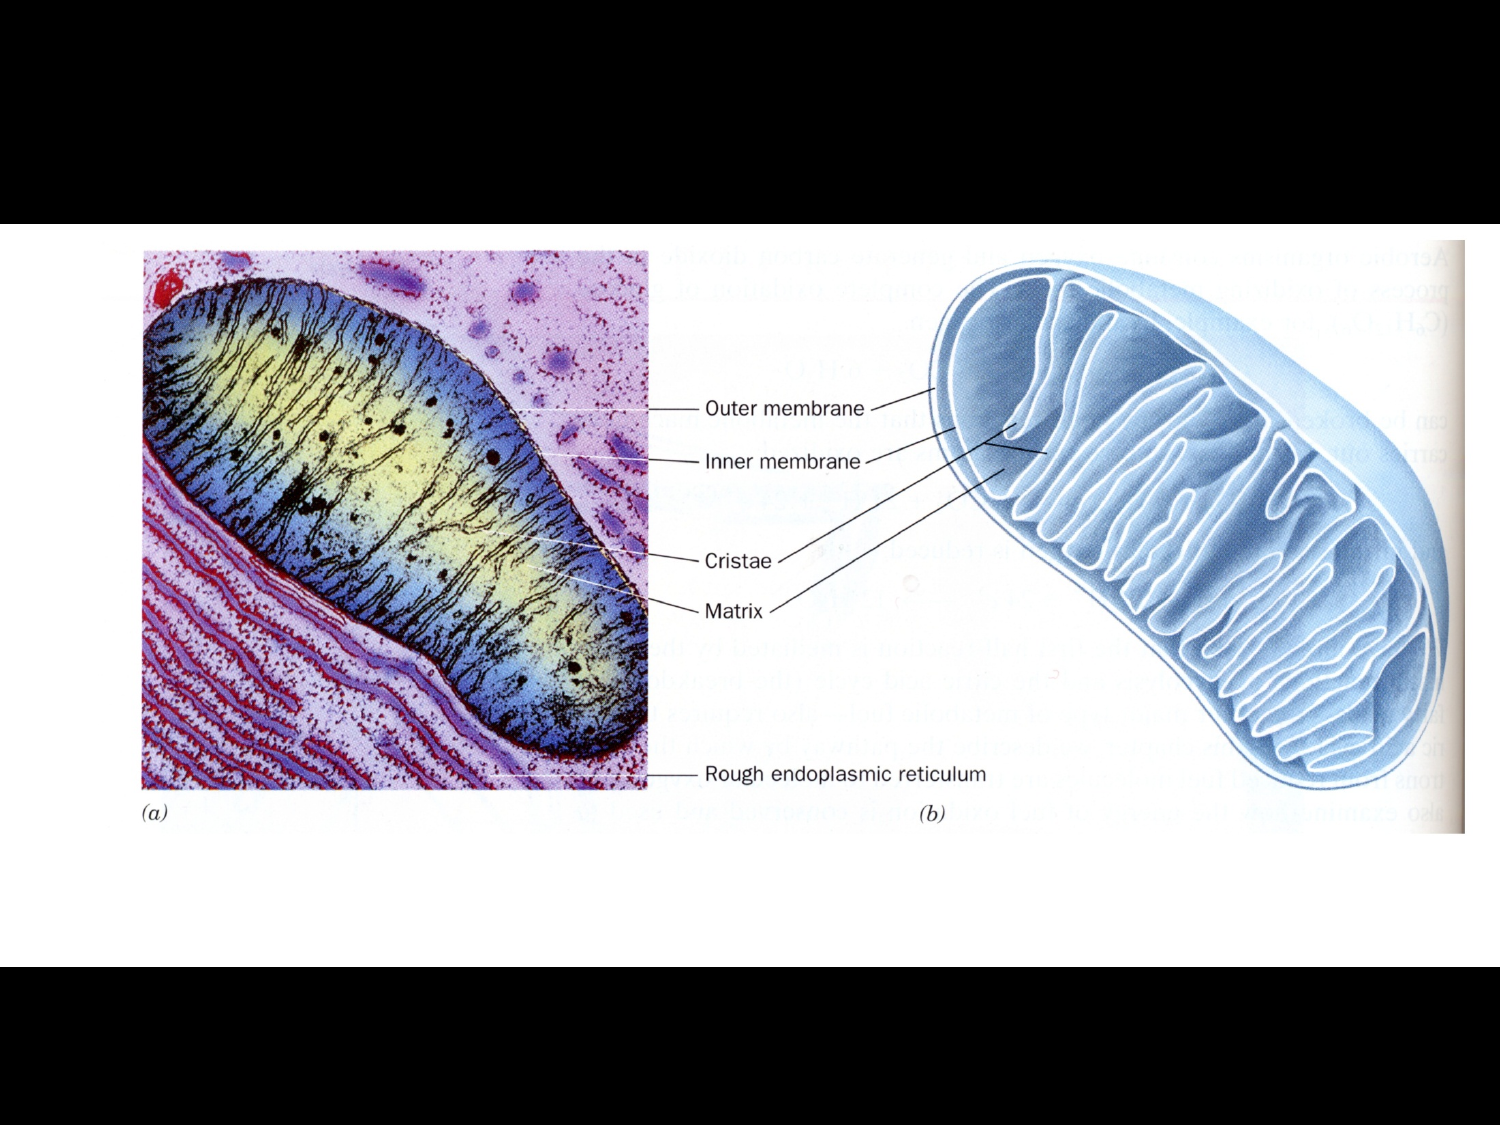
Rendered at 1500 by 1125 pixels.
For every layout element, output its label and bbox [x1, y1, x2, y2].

list [0, 224, 1500, 967]
